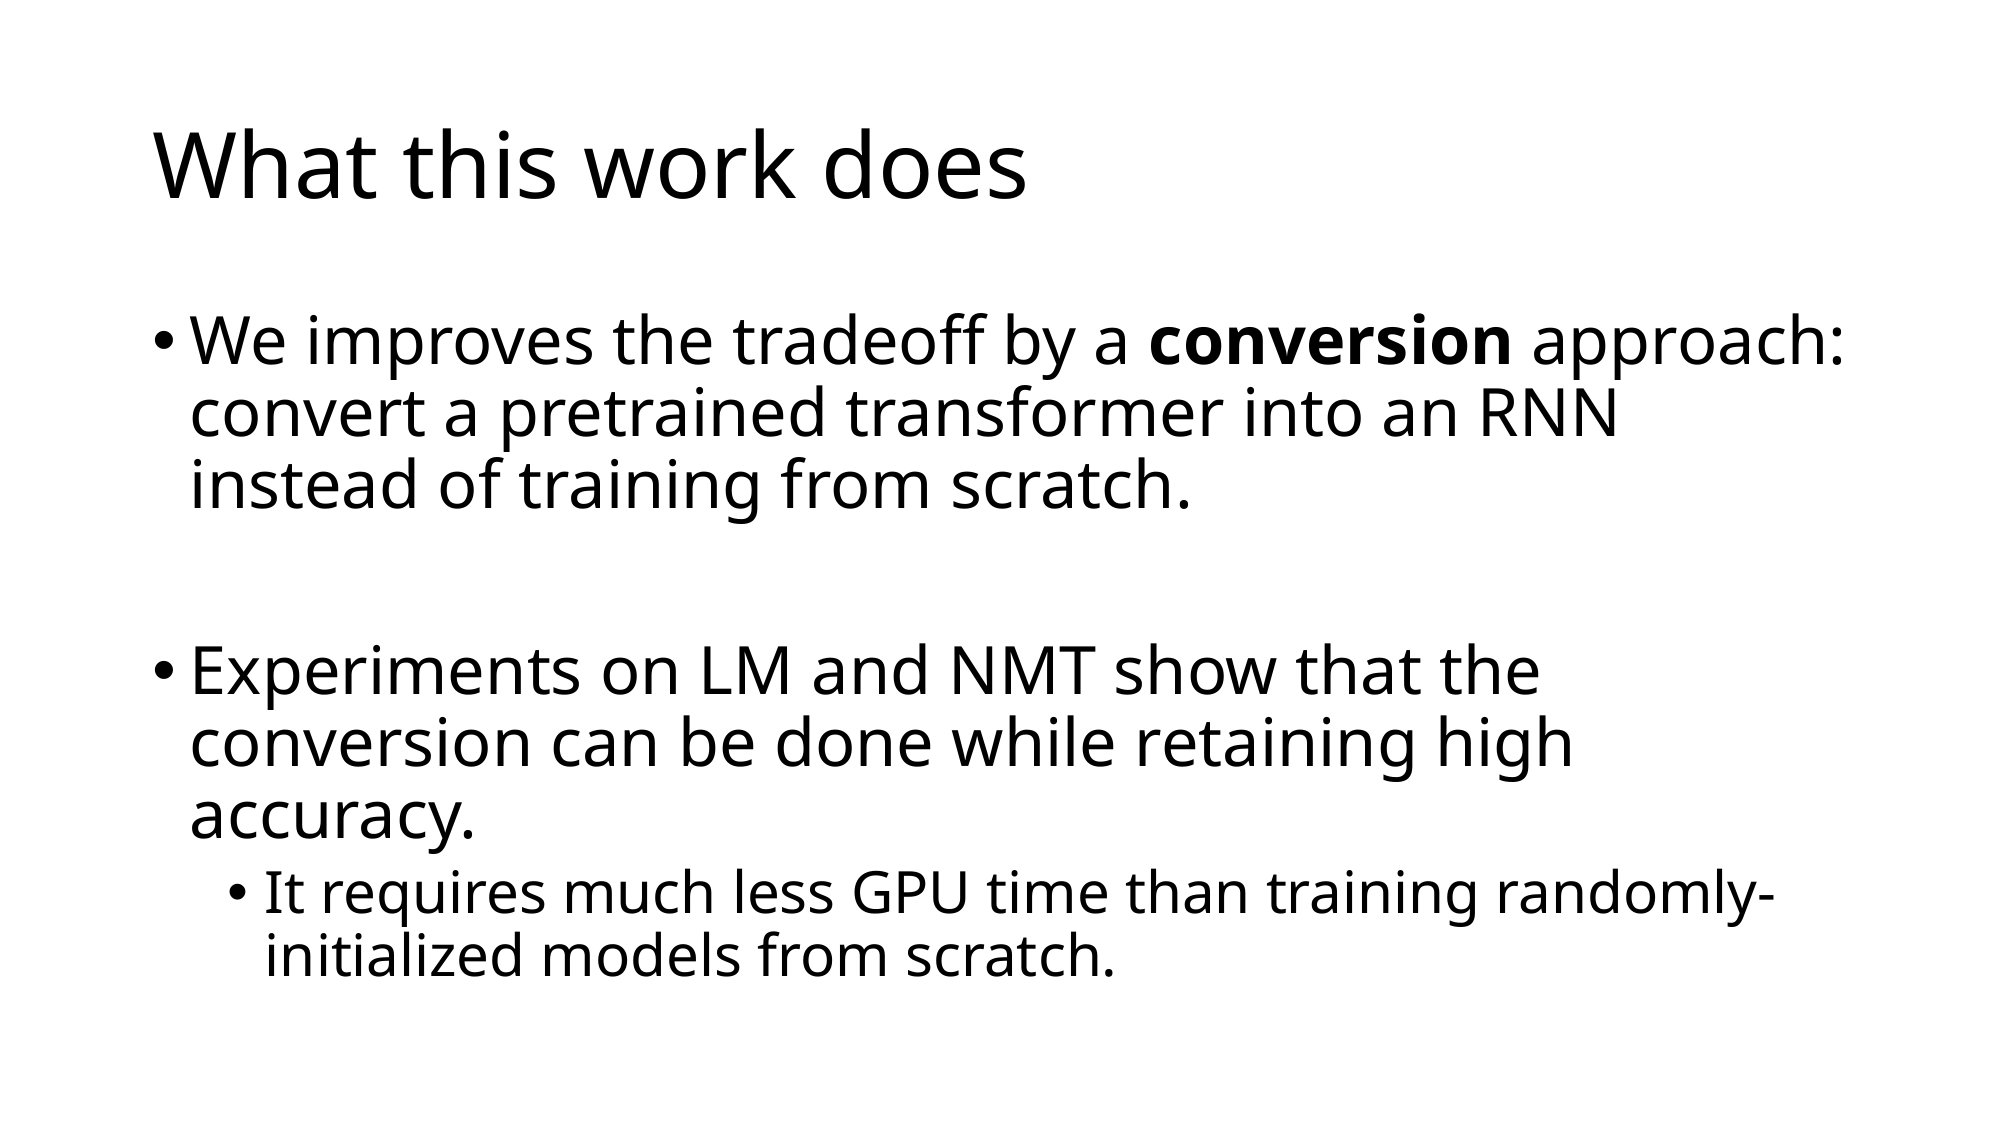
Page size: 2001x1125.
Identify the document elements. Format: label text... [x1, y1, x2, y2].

title What this work does [137, 59, 1863, 278]
list We improves the tradeoff by a conversion approach: convert a pretrained transformer into an RNN instead of training from scratch. Experiments on LM and NMT show that the conversion can be done while retaining high accuracy. It requires much less GPU time than training randomly-initialized models from scratch. [137, 299, 1863, 1014]
